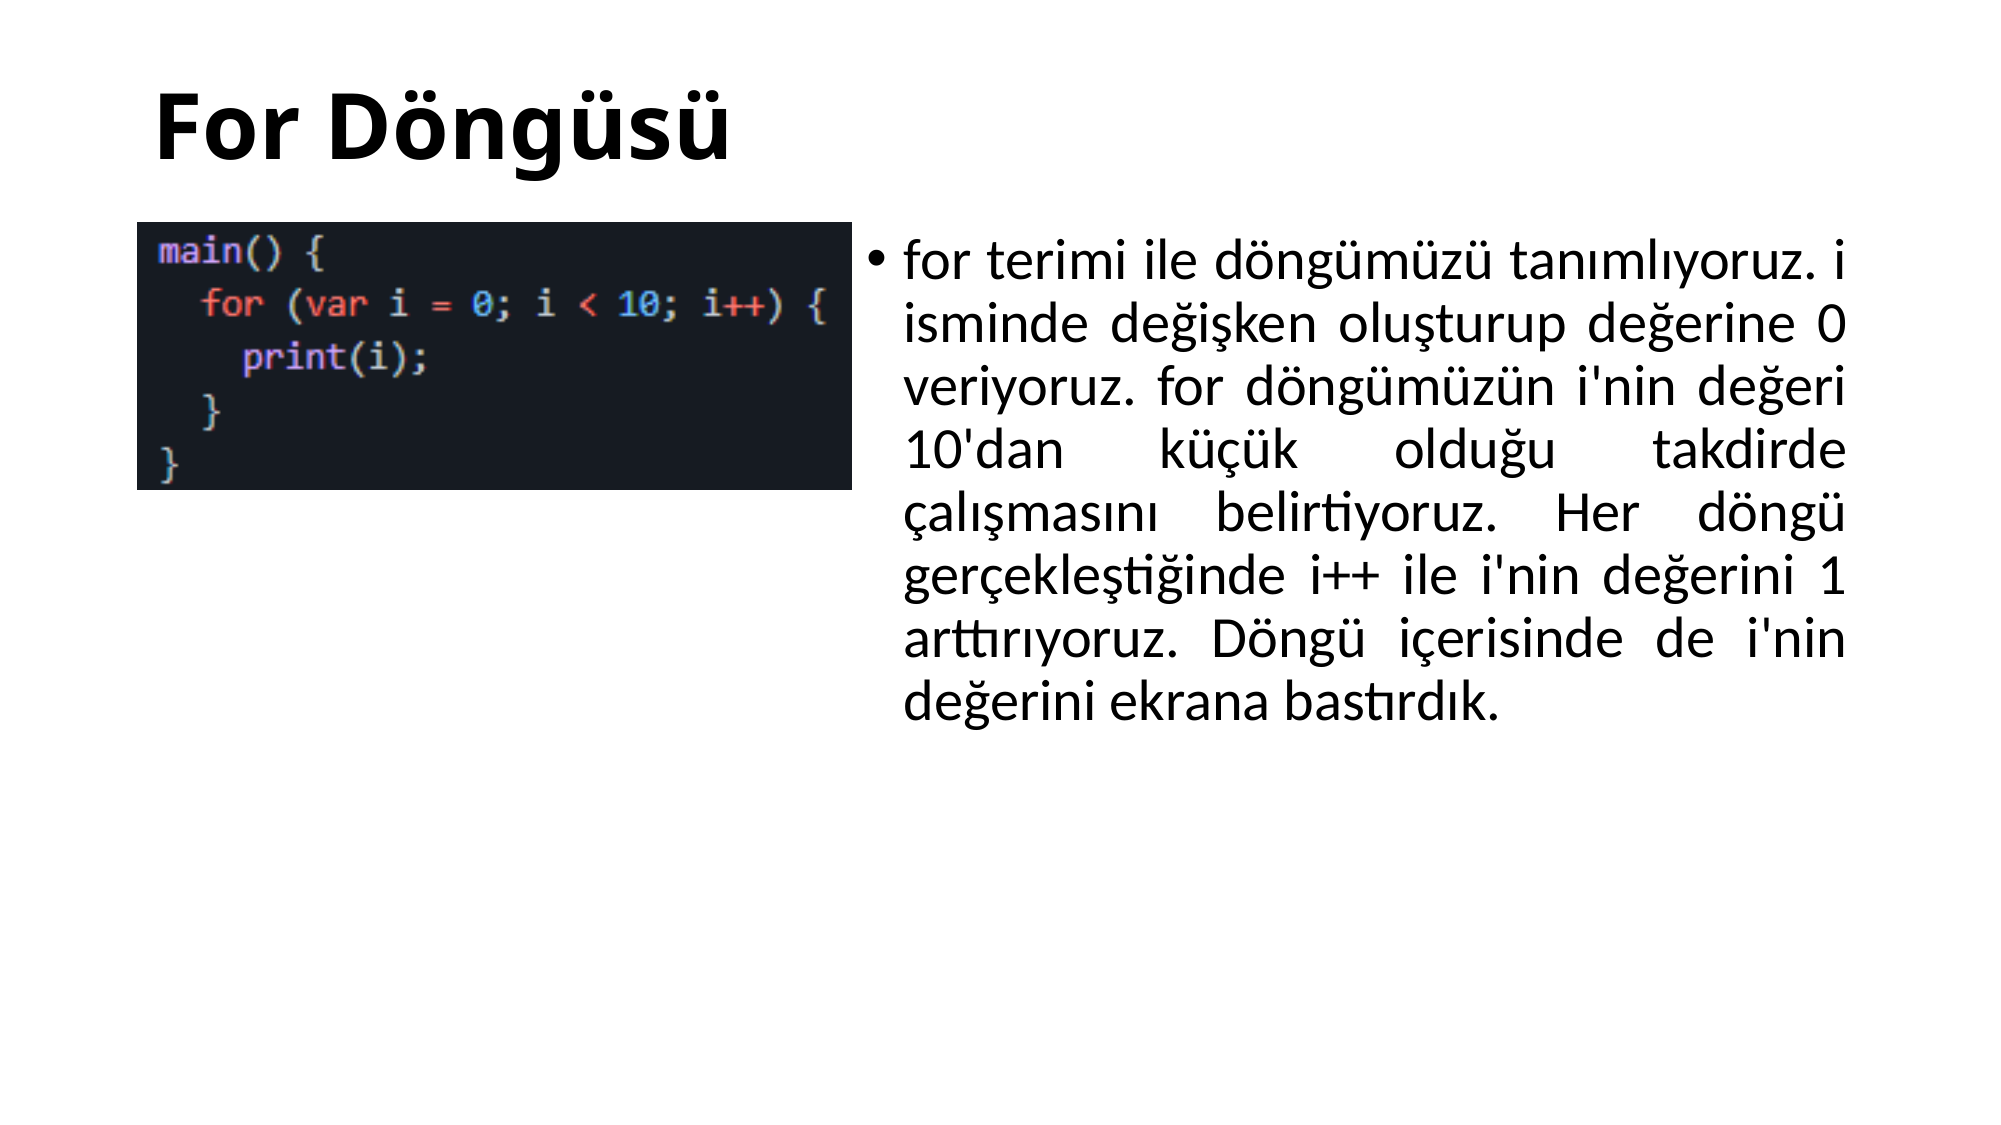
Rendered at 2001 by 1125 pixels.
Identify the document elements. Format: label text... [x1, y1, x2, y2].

title For Döngüsü [137, 59, 1863, 199]
list for terimi ile döngümüzü tanımlıyoruz. i isminde değişken oluşturup değerine 0 veriyoruz. for döngümüzün i'nin değeri 10'dan küçük olduğu takdirde çalışmasını belirtiyoruz. Her döngü gerçekleştiğinde i++ ile i'nin değerini 1 arttırıyoruz. Döngü içerisinde de i'nin değerini ekrana bastırdık. [851, 222, 1863, 1014]
picture [137, 222, 852, 490]
